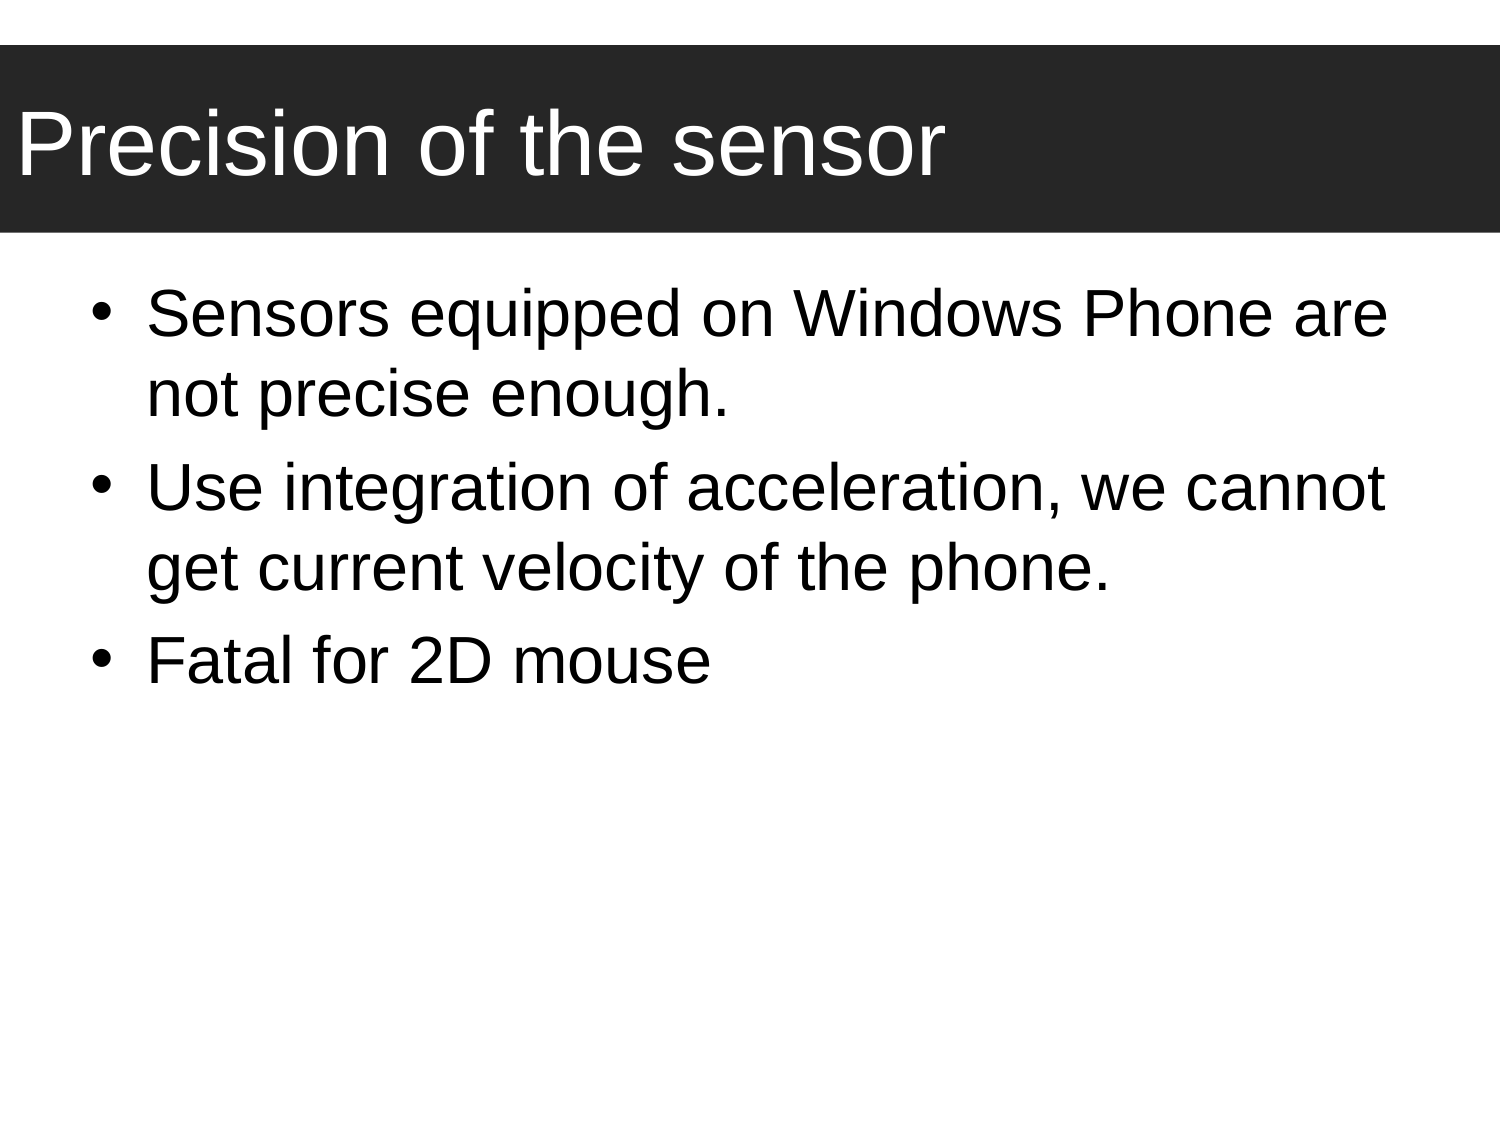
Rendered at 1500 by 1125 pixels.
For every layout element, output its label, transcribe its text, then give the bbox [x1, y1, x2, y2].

list Sensors equipped on Windows Phone are not precise enough. Use integration of acceleration, we cannot get current velocity of the phone. Fatal for 2D mouse [75, 262, 1425, 1005]
title Precision of the sensor [0, 45, 1500, 233]
